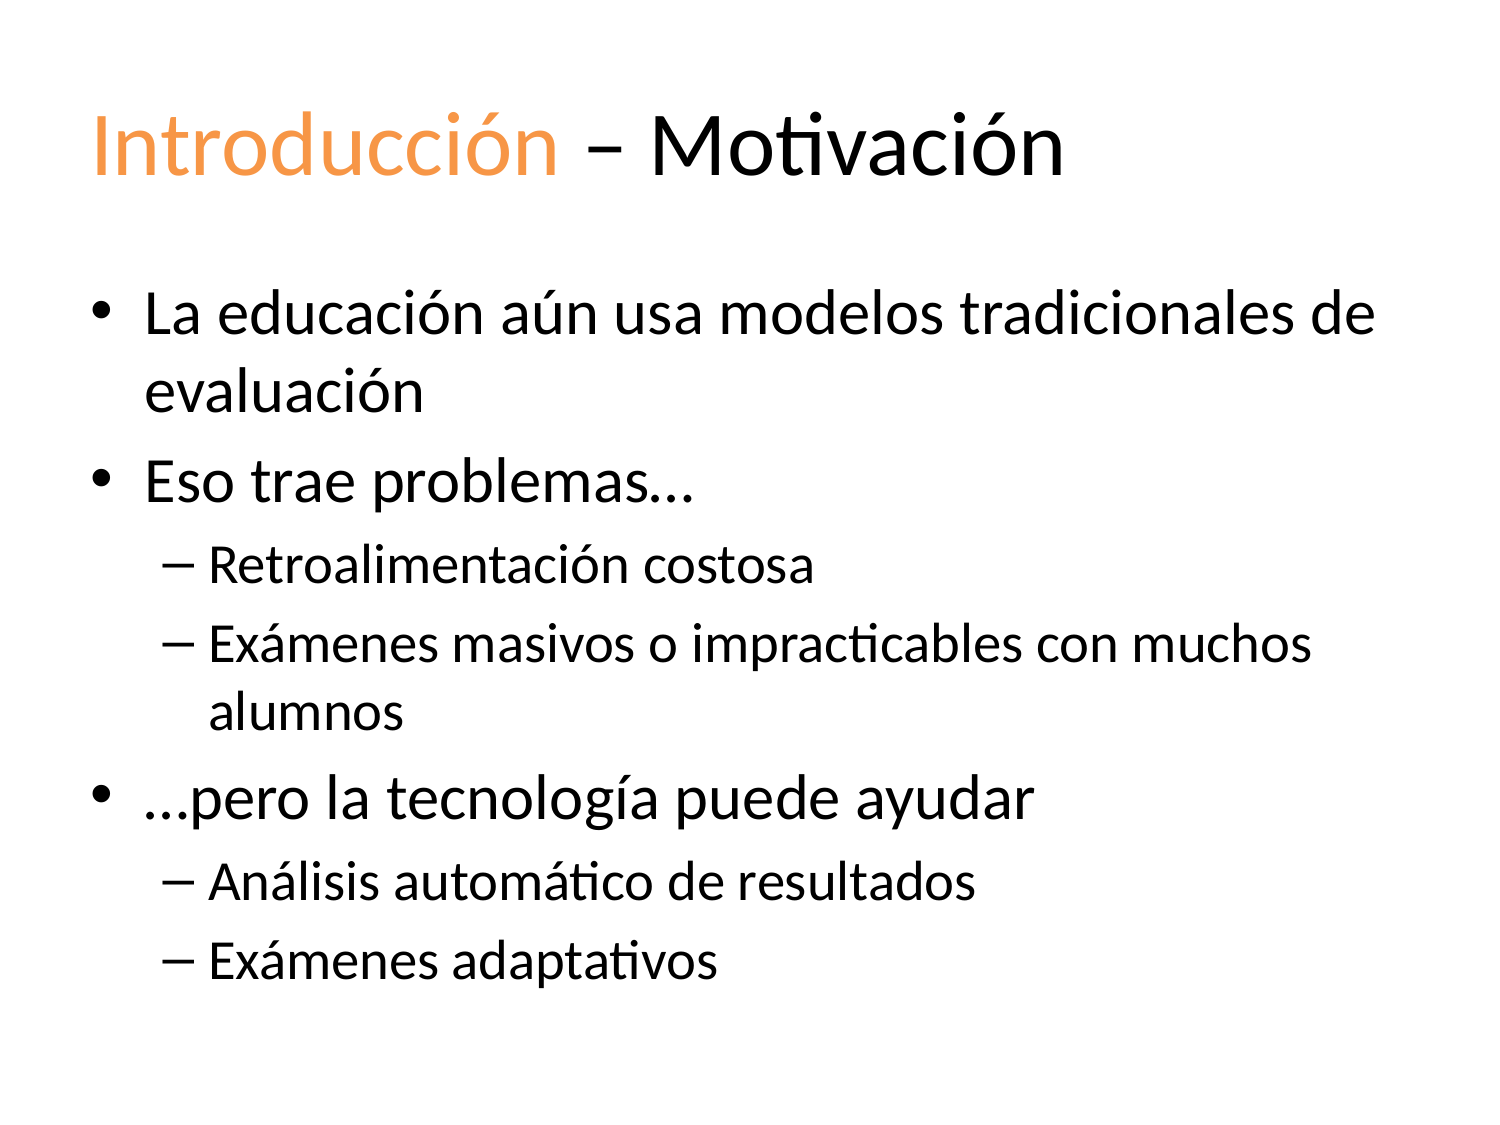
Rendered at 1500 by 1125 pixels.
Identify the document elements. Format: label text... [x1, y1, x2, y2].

list La educación aún usa modelos tradicionales de evaluación Eso trae problemas… Retroalimentación costosa Exámenes masivos o impracticables con muchos alumnos …pero la tecnología puede ayudar Análisis automático de resultados Exámenes adaptativos [75, 262, 1425, 1005]
title Introducción – Motivación [75, 45, 1425, 233]
